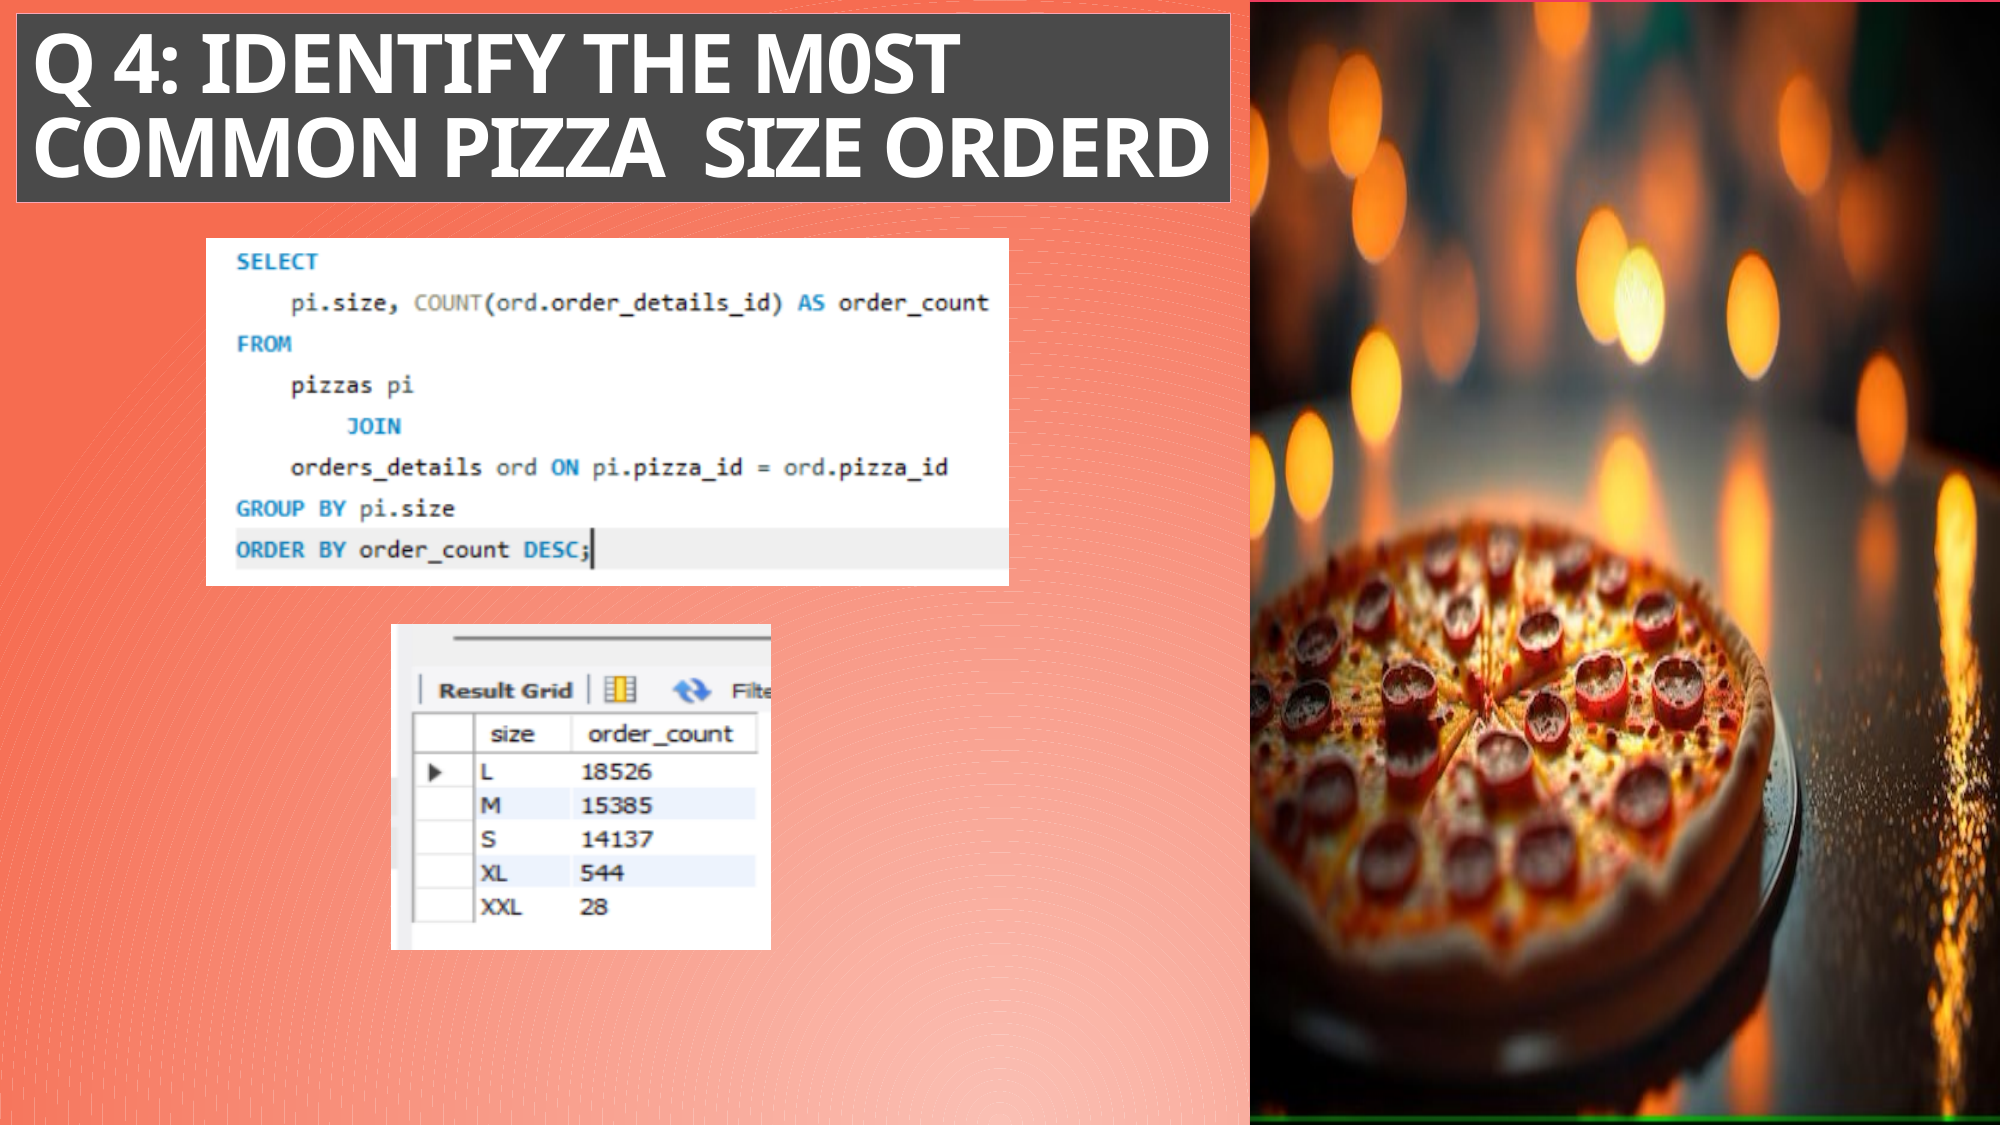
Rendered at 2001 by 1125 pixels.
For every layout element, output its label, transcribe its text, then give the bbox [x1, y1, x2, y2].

picture [1249, 2, 2000, 1125]
picture [206, 238, 1009, 586]
picture [391, 624, 772, 951]
title Q 4: IDENTIFY THE M0ST COMMON PIZZA SIZE ORDERD [16, 13, 1231, 203]
